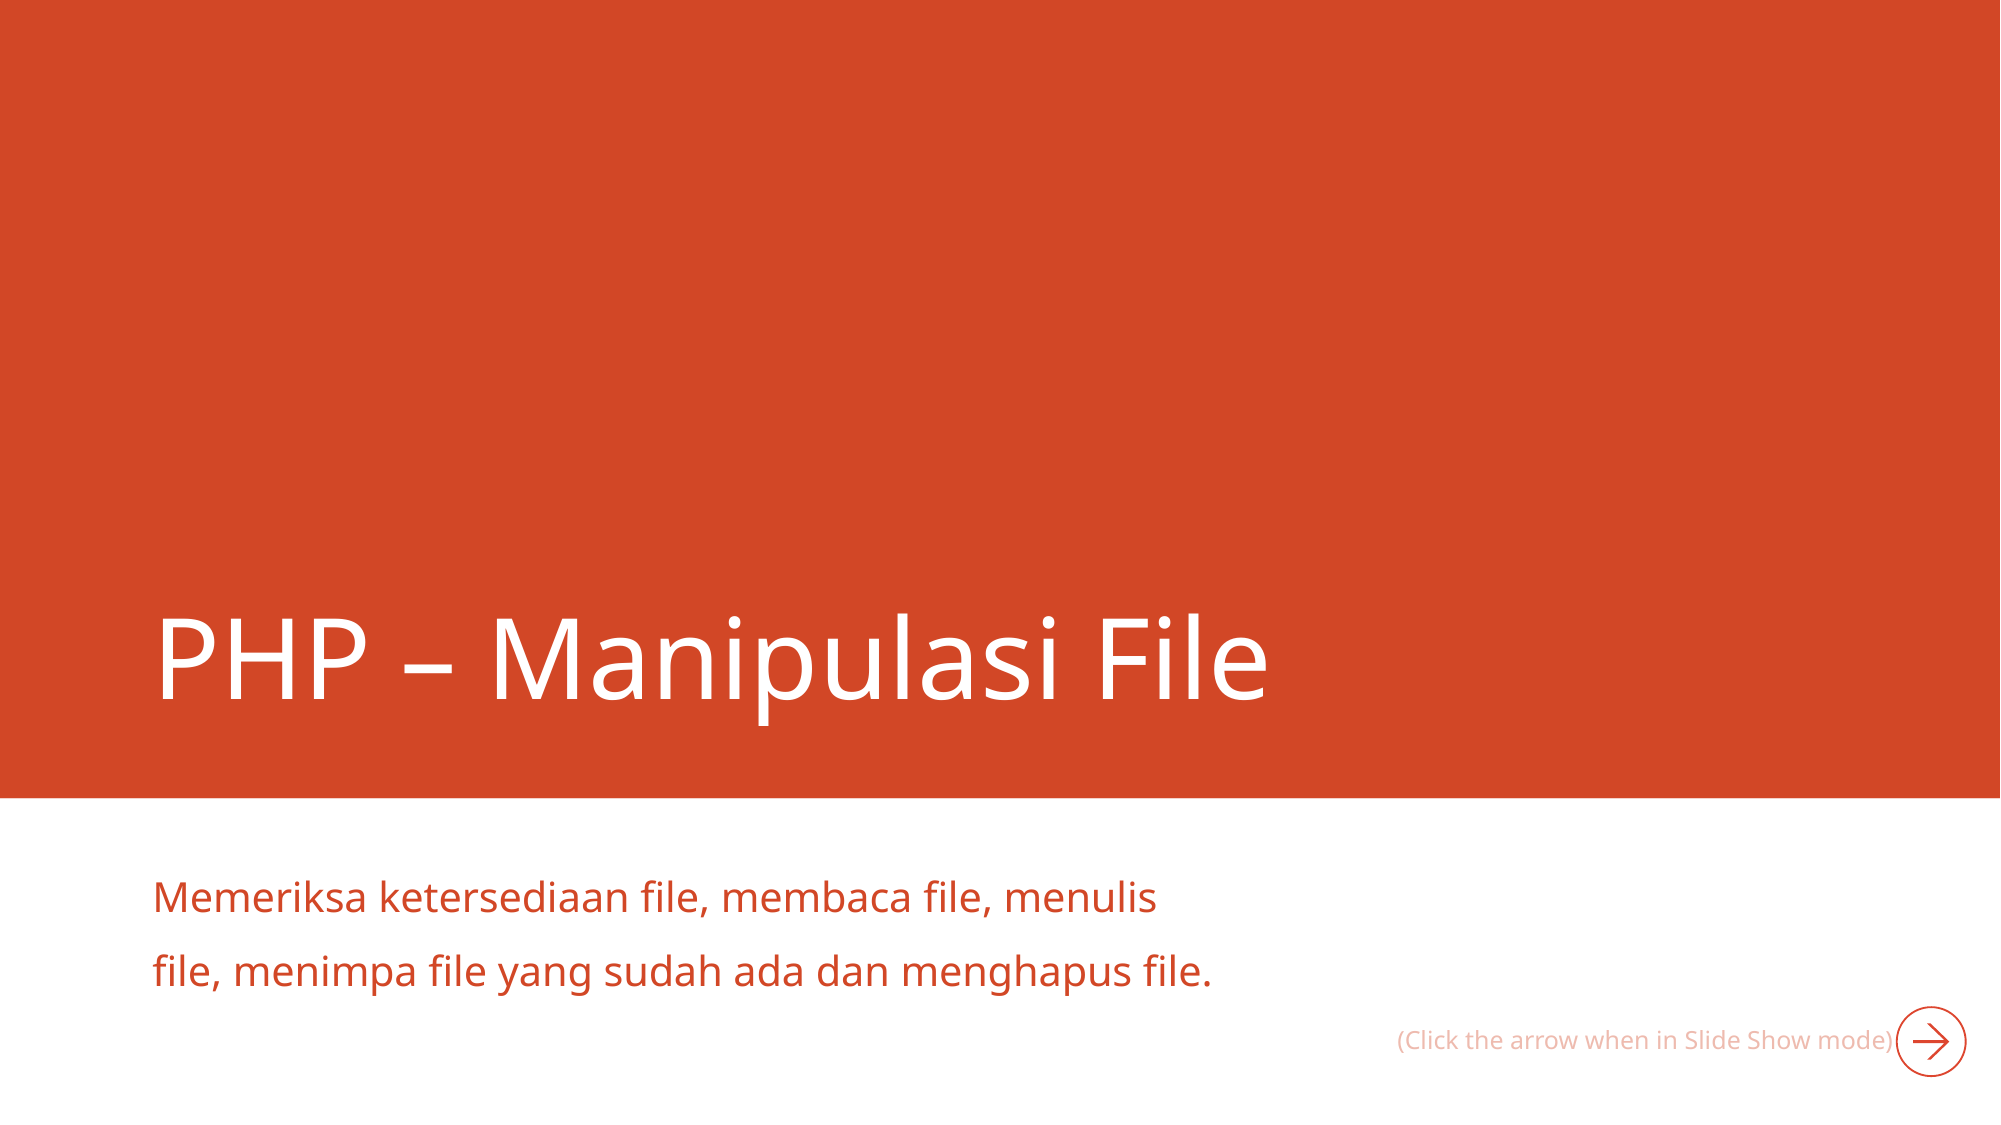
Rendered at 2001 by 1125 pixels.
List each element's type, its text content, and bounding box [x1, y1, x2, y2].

text_box (Click the arrow when in Slide Show mode) [1382, 1017, 1869, 1067]
text_box [1894, 1005, 1968, 1079]
subtitle Memeriksa ketersediaan file, membaca file, menulis file, menimpa file yang sudah ada dan menghapus file. [137, 838, 1238, 1025]
title PHP – Manipulasi File [137, 338, 1863, 730]
